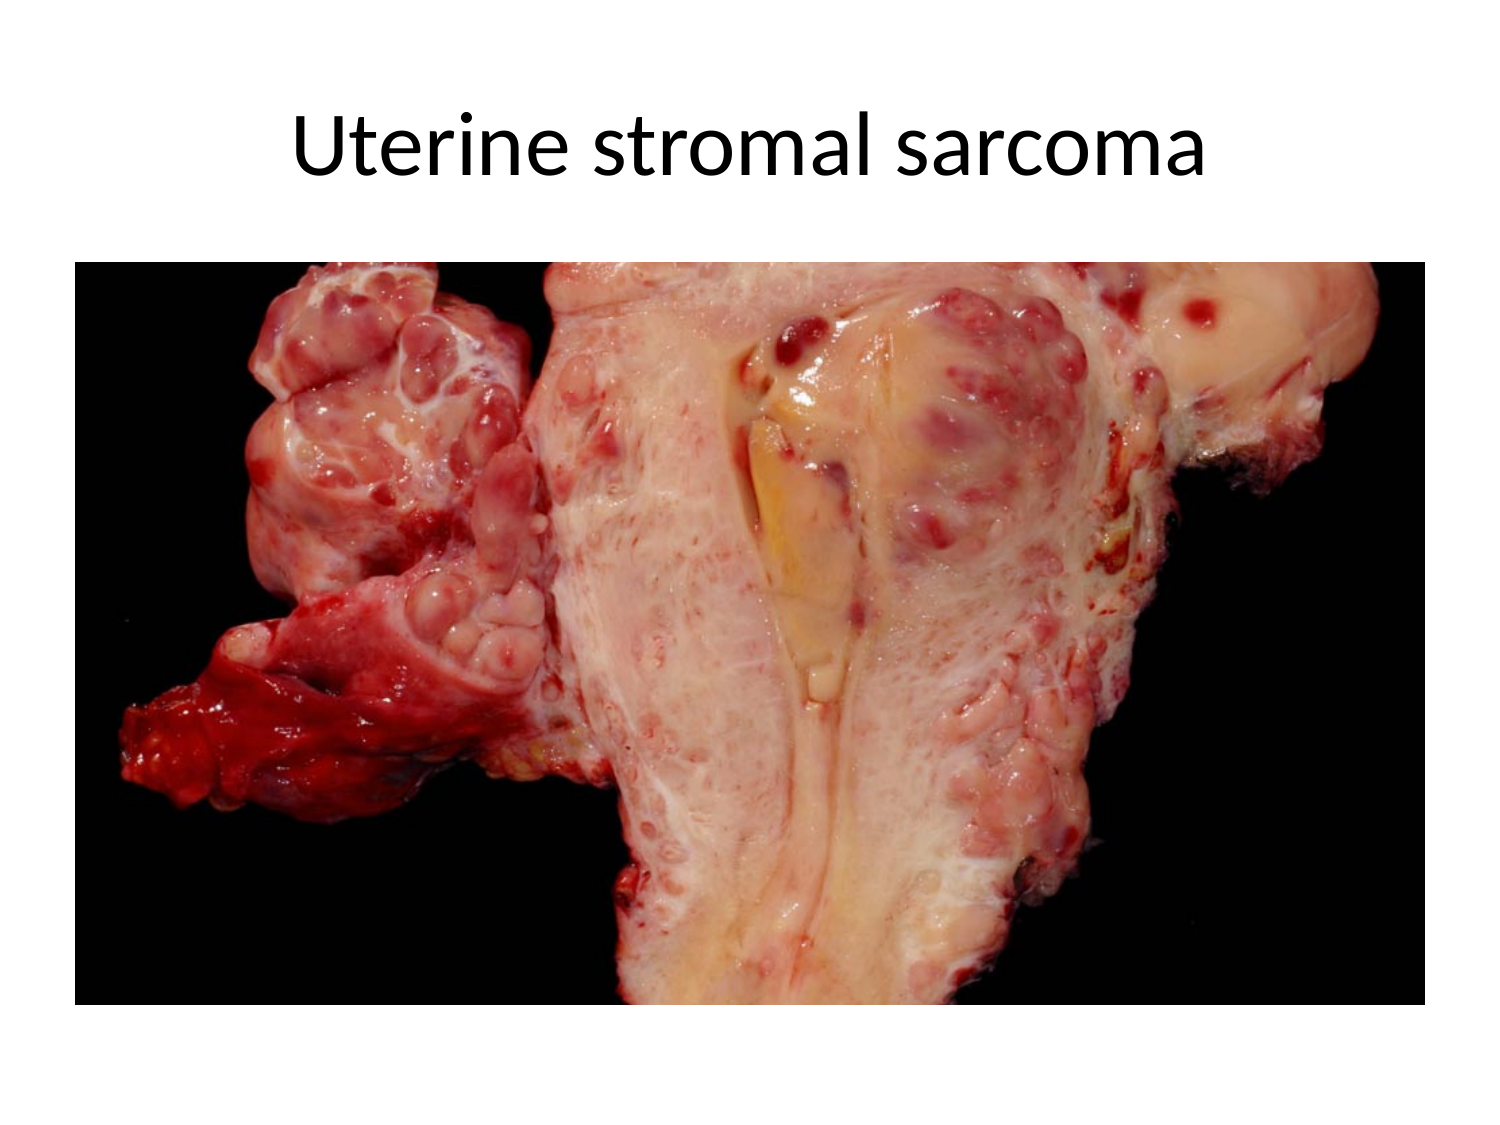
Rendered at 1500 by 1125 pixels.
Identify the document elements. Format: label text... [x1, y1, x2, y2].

title Uterine stromal sarcoma [75, 45, 1425, 233]
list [74, 262, 1426, 1006]
